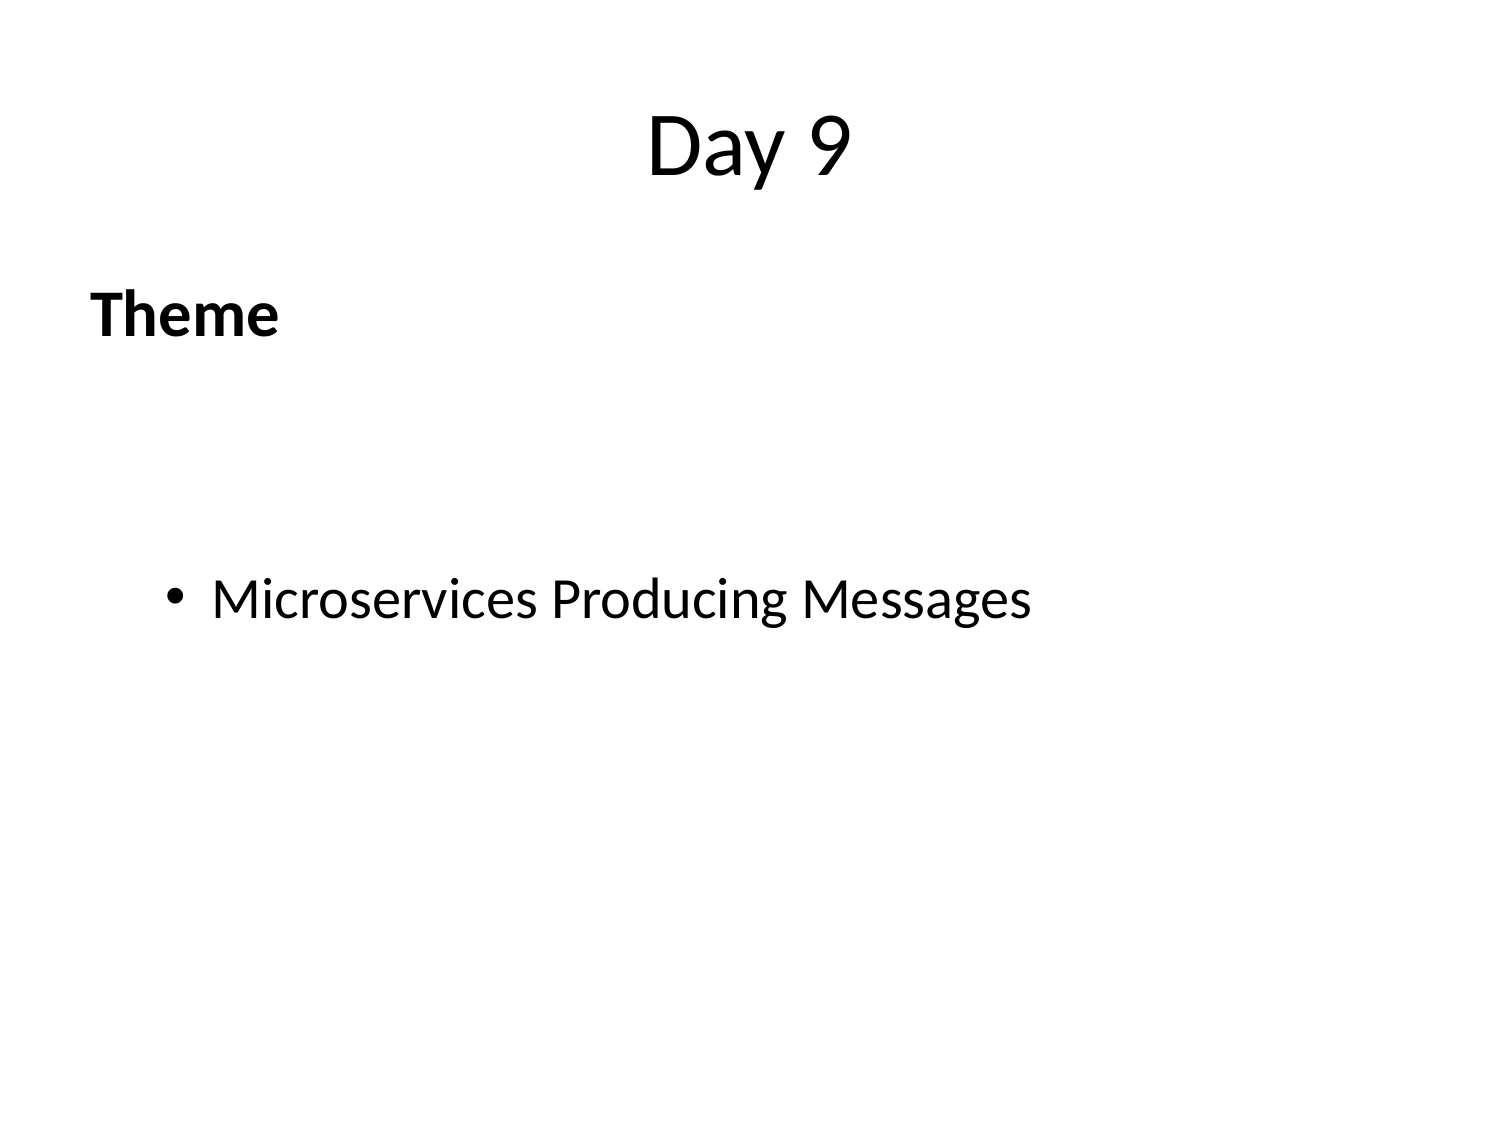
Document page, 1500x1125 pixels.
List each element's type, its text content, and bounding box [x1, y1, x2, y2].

title Day 9 [75, 45, 1425, 233]
list Theme Microservices Producing Messages [75, 262, 1425, 1005]
